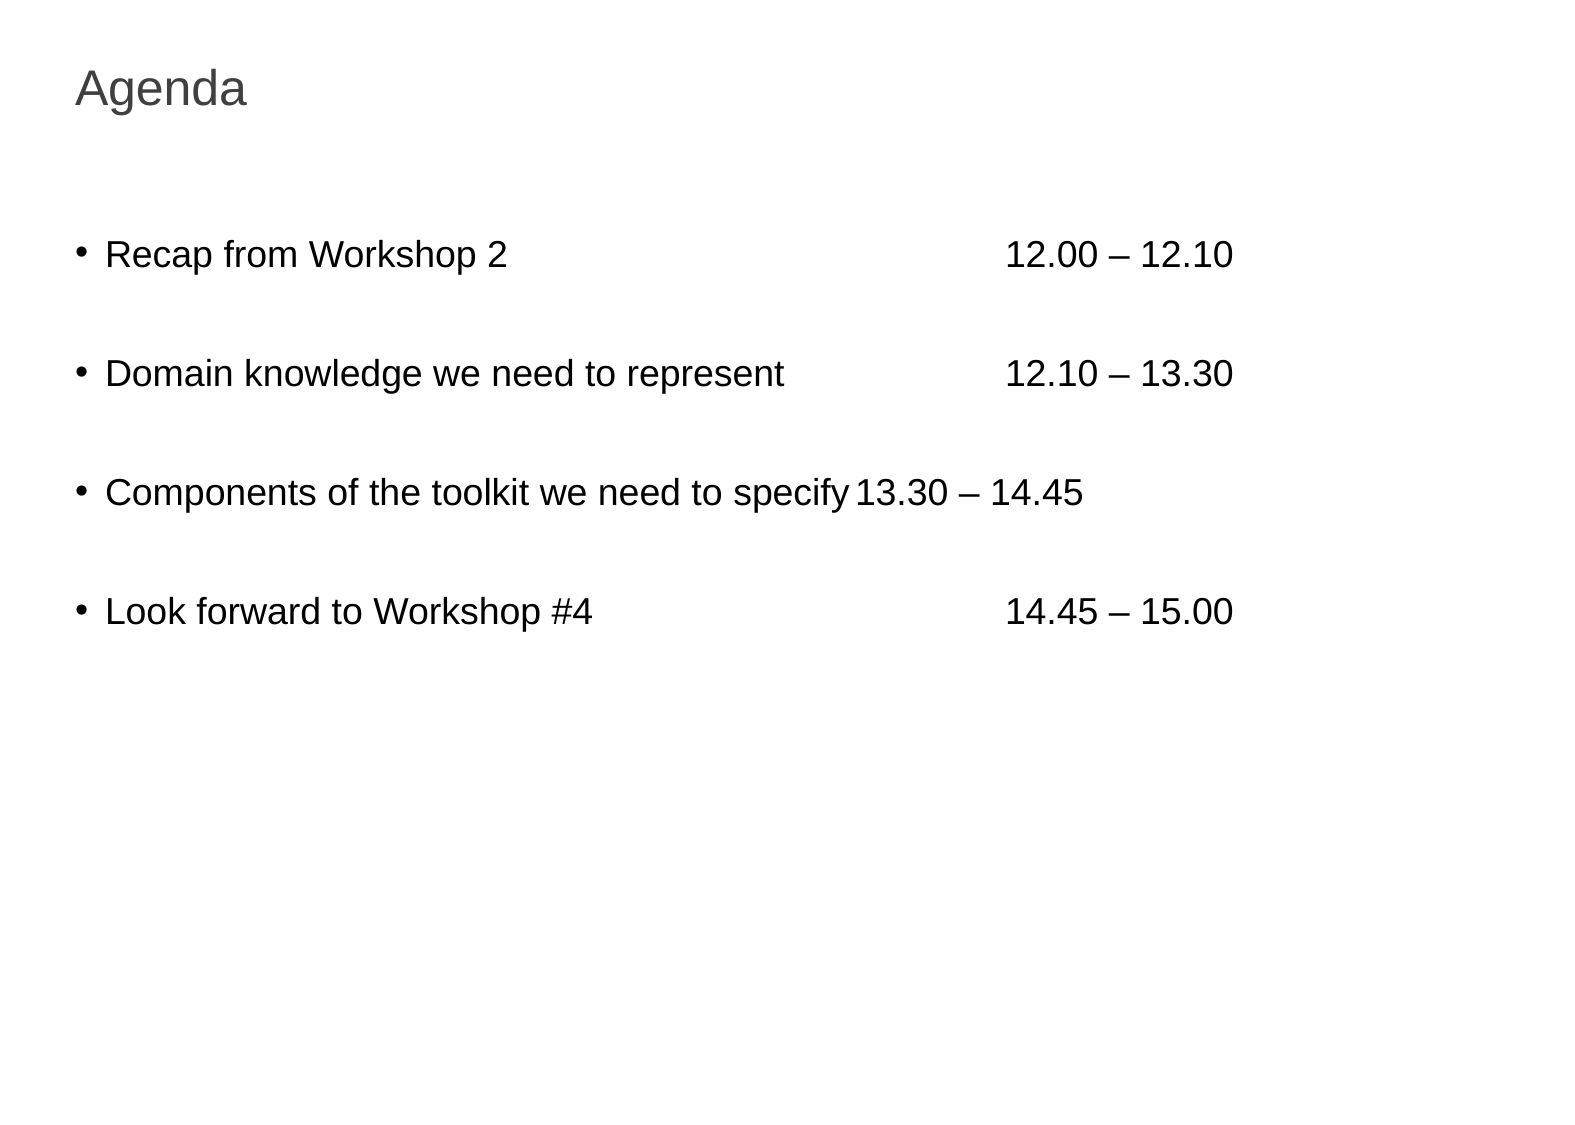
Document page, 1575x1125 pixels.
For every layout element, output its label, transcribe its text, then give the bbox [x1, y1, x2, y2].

list Recap from Workshop 2 12.00 – 12.10 Domain knowledge we need to represent 12.10 – 13.30 Components of the toolkit we need to specify 13.30 – 14.45 Look forward to Workshop #4 14.45 – 15.00 [75, 229, 1500, 1038]
title Agenda [75, 63, 1500, 188]
